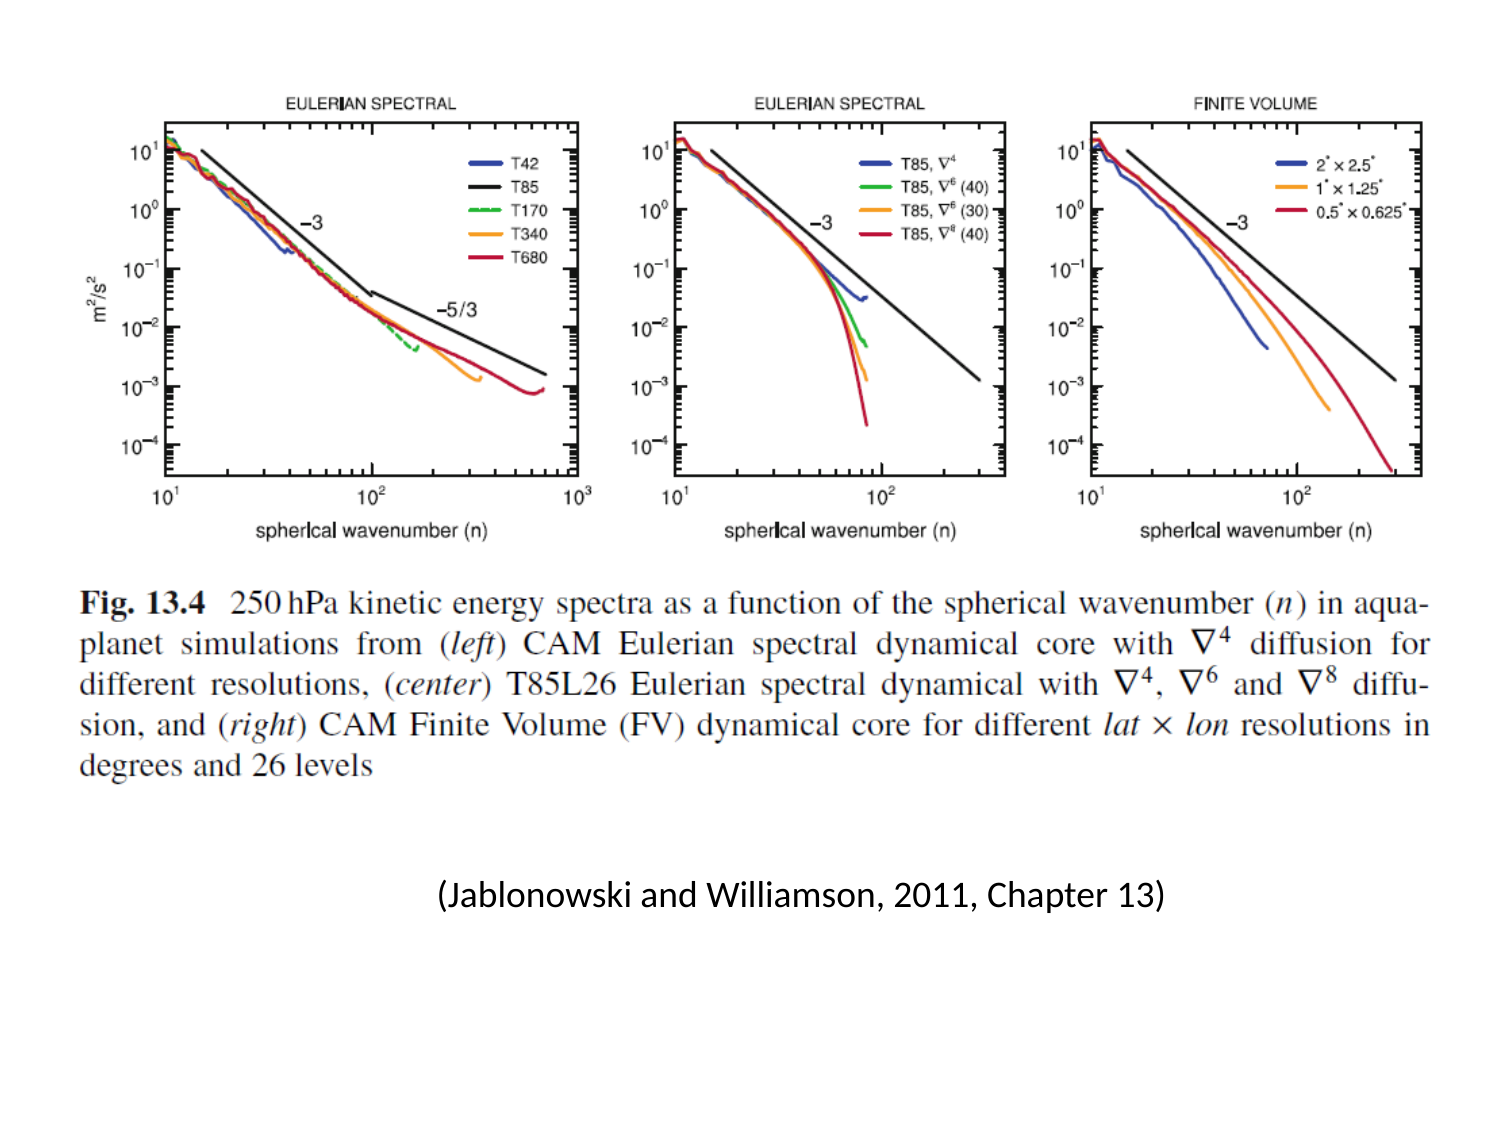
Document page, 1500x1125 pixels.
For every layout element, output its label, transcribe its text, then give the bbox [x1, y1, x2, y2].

picture [1, 62, 1500, 833]
text_box (Jablonowski and Williamson, 2011, Chapter 13) [421, 862, 1182, 923]
